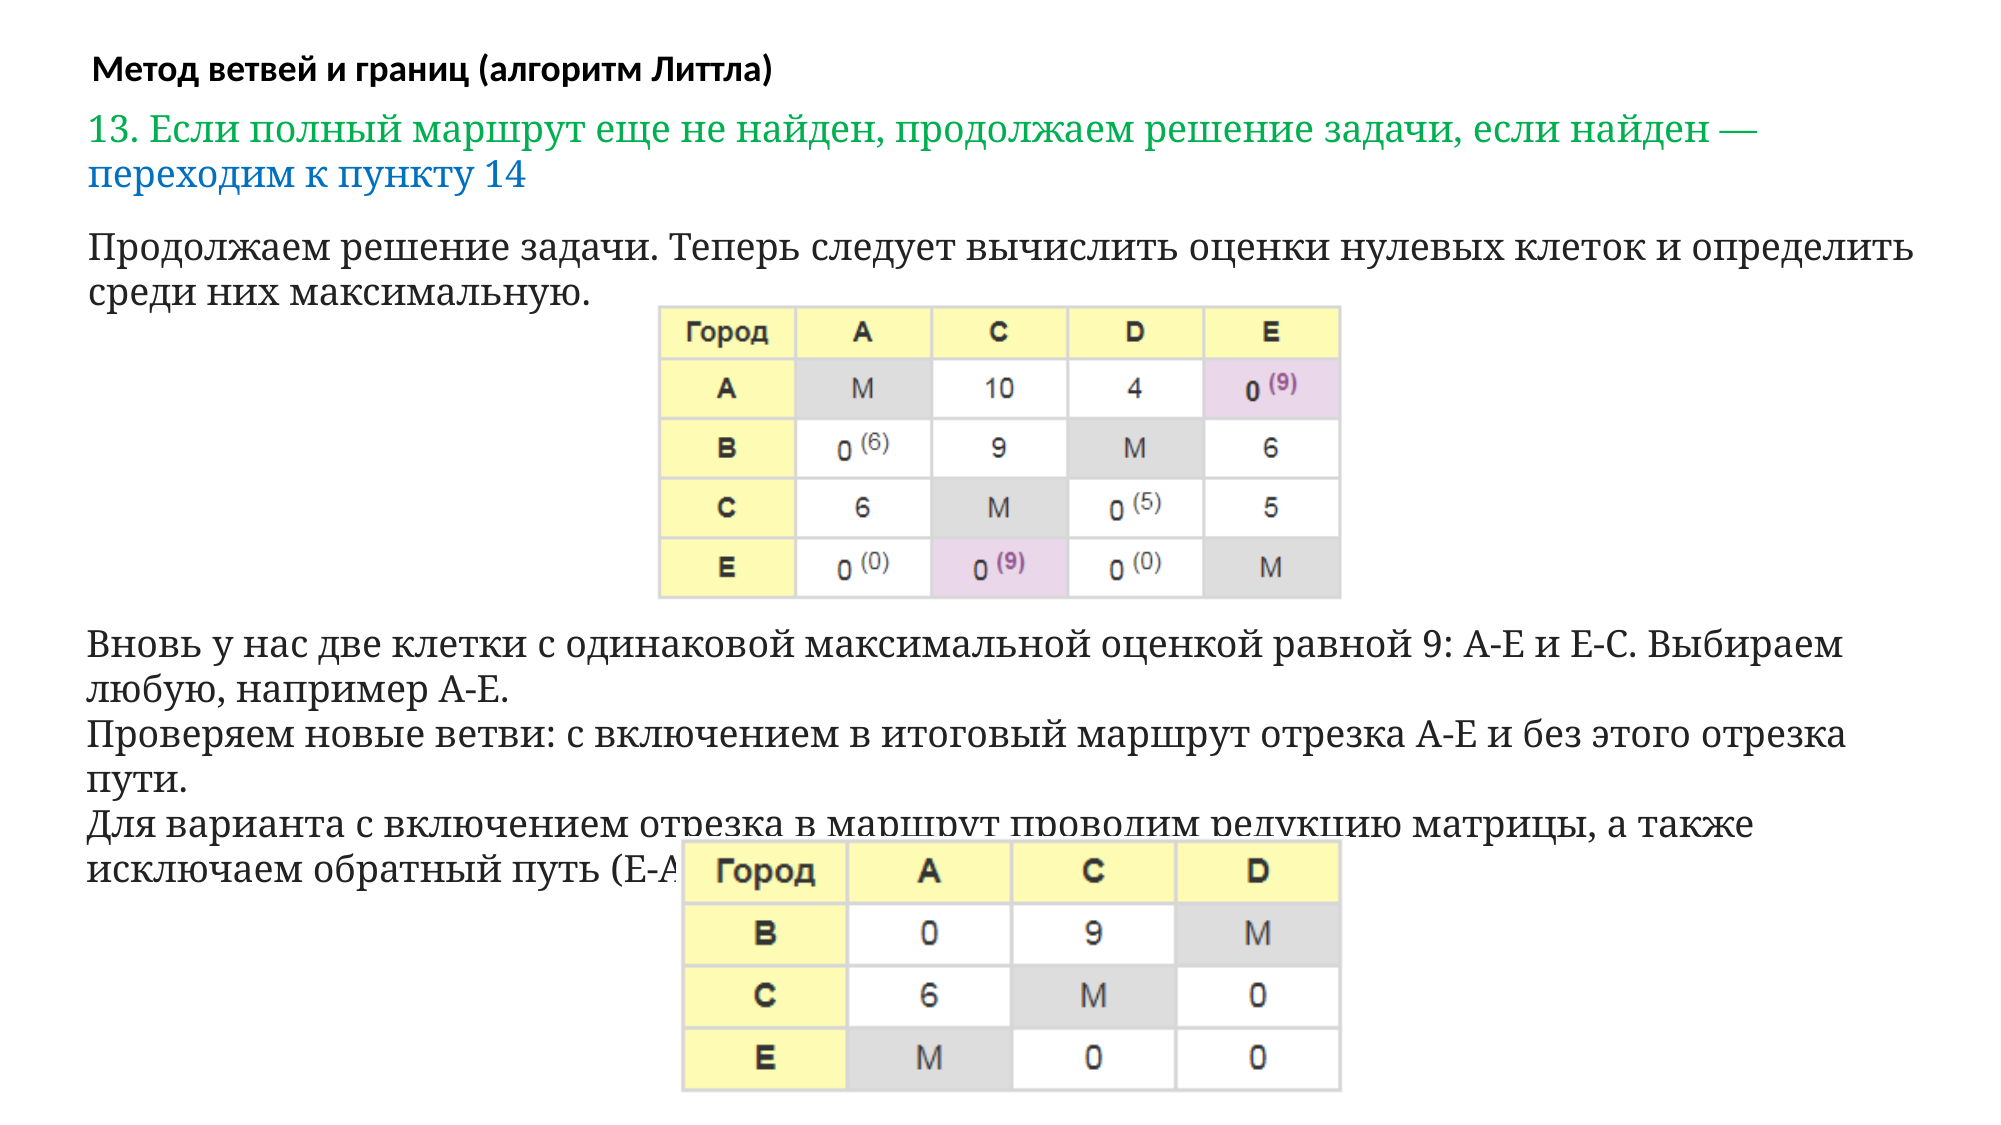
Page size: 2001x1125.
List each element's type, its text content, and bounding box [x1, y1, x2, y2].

picture [676, 836, 1350, 1100]
text_box Вновь у нас две клетки с одинаковой максимальной оценкой равной 9: A-E и E-C. Выбираем любую, например A-E. Проверяем новые ветви: с включением в итоговый маршрут отрезка A-E и без этого отрезка пути. Для варианта с включением отрезка в маршрут проводим редукцию матрицы, а также исключаем обратный путь (E-A). [71, 612, 1951, 898]
text_box Метод ветвей и границ (алгоритм Литтла) [0, 41, 889, 97]
text_box Продолжаем решение задачи. Теперь следует вычислить оценки нулевых клеток и определить среди них максимальную. [73, 215, 1980, 320]
picture [652, 301, 1348, 604]
text_box 13. Если полный маршрут еще не найден, продолжаем решение задачи, если найден — переходим к пункту 14 [73, 97, 1953, 203]
